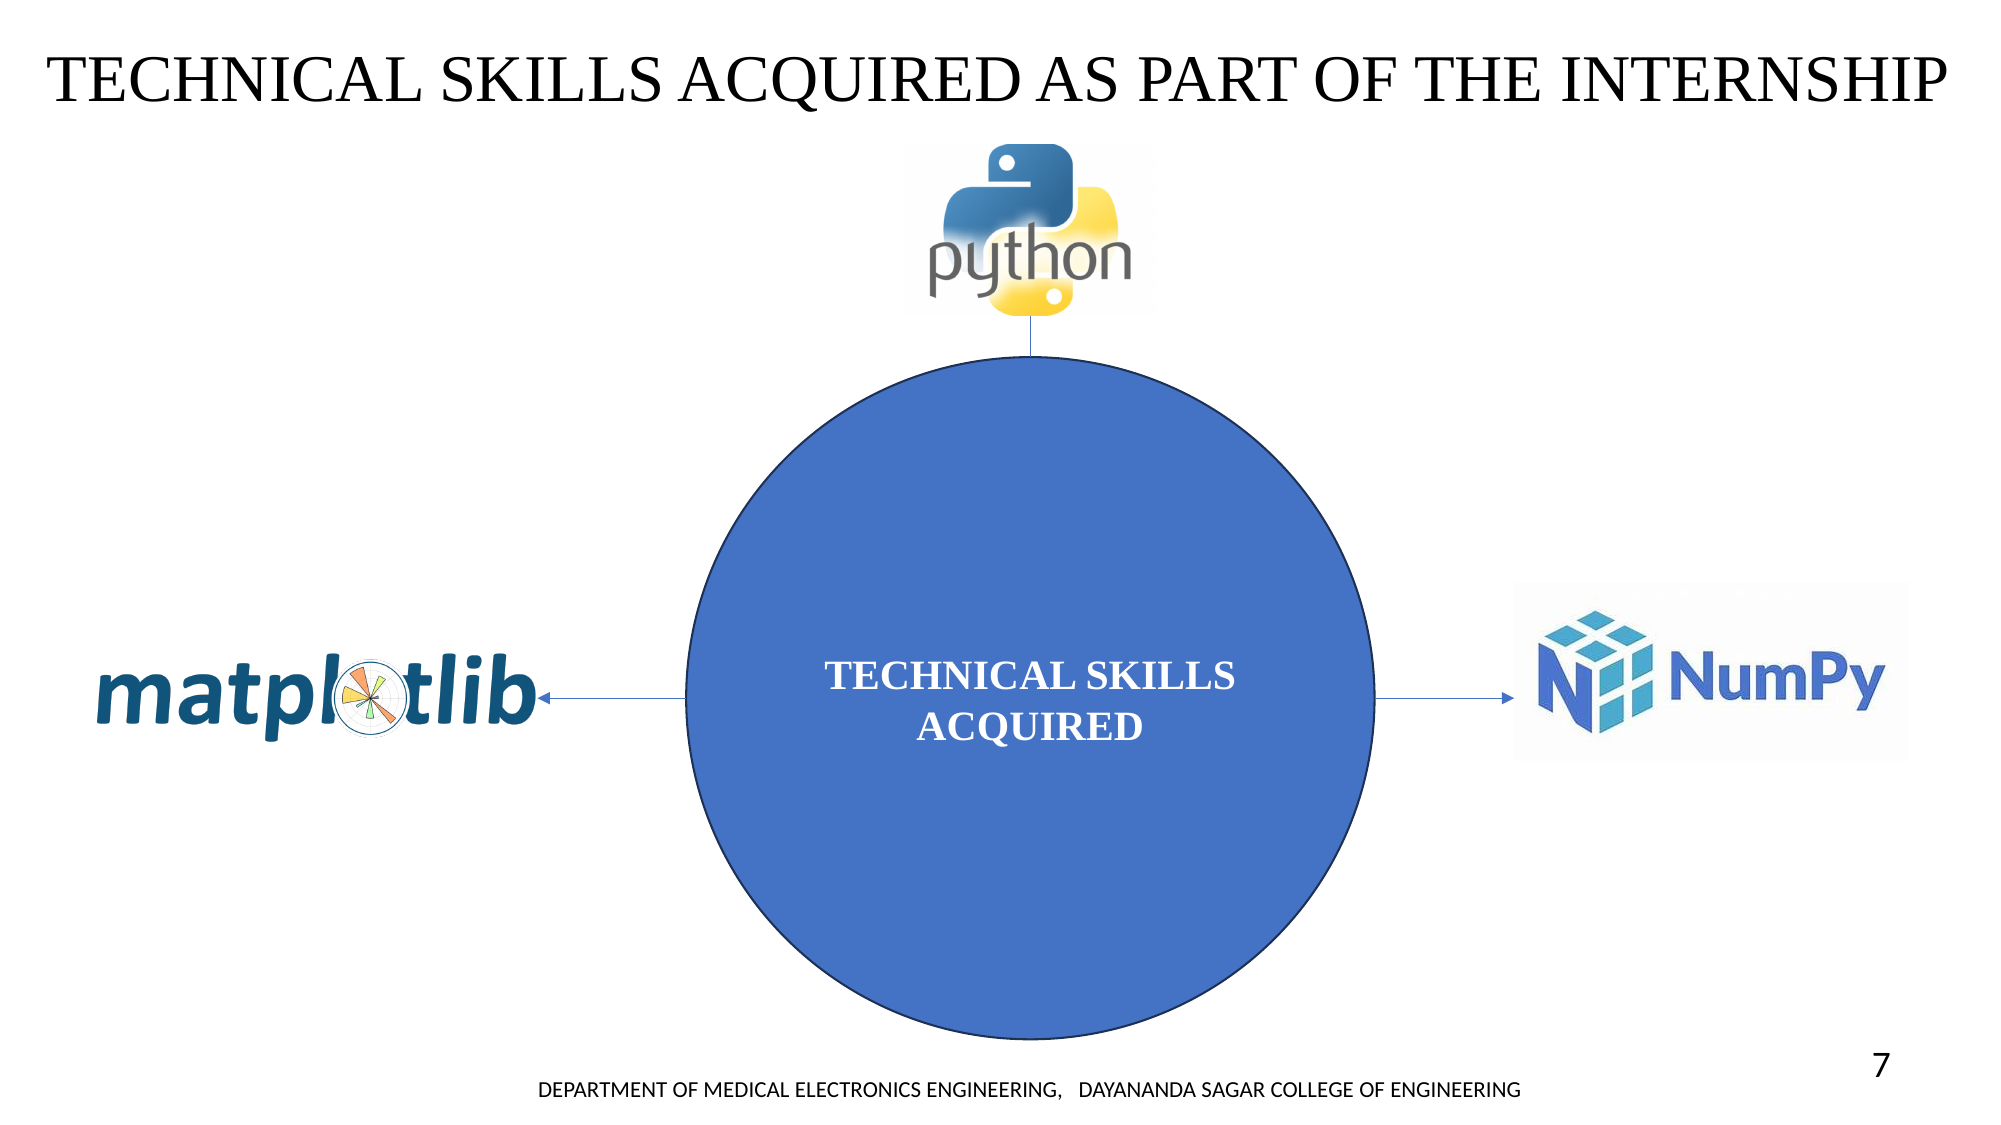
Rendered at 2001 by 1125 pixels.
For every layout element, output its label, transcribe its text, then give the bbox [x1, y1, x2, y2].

footer DEPARTMENT OF MEDICAL ELECTRONICS ENGINEERING, DAYANANDA SAGAR COLLEGE OF ENGINEERING [258, 1057, 1802, 1118]
picture [903, 144, 1158, 316]
text_box TECHNICAL SKILLS ACQUIRED [685, 356, 1376, 1041]
text_box 7 [1857, 1032, 1916, 1092]
picture [0, 637, 641, 753]
text_box TECHNICAL SKILLS ACQUIRED AS PART OF THE INTERNSHIP [32, 27, 2000, 123]
picture [1514, 582, 1909, 761]
